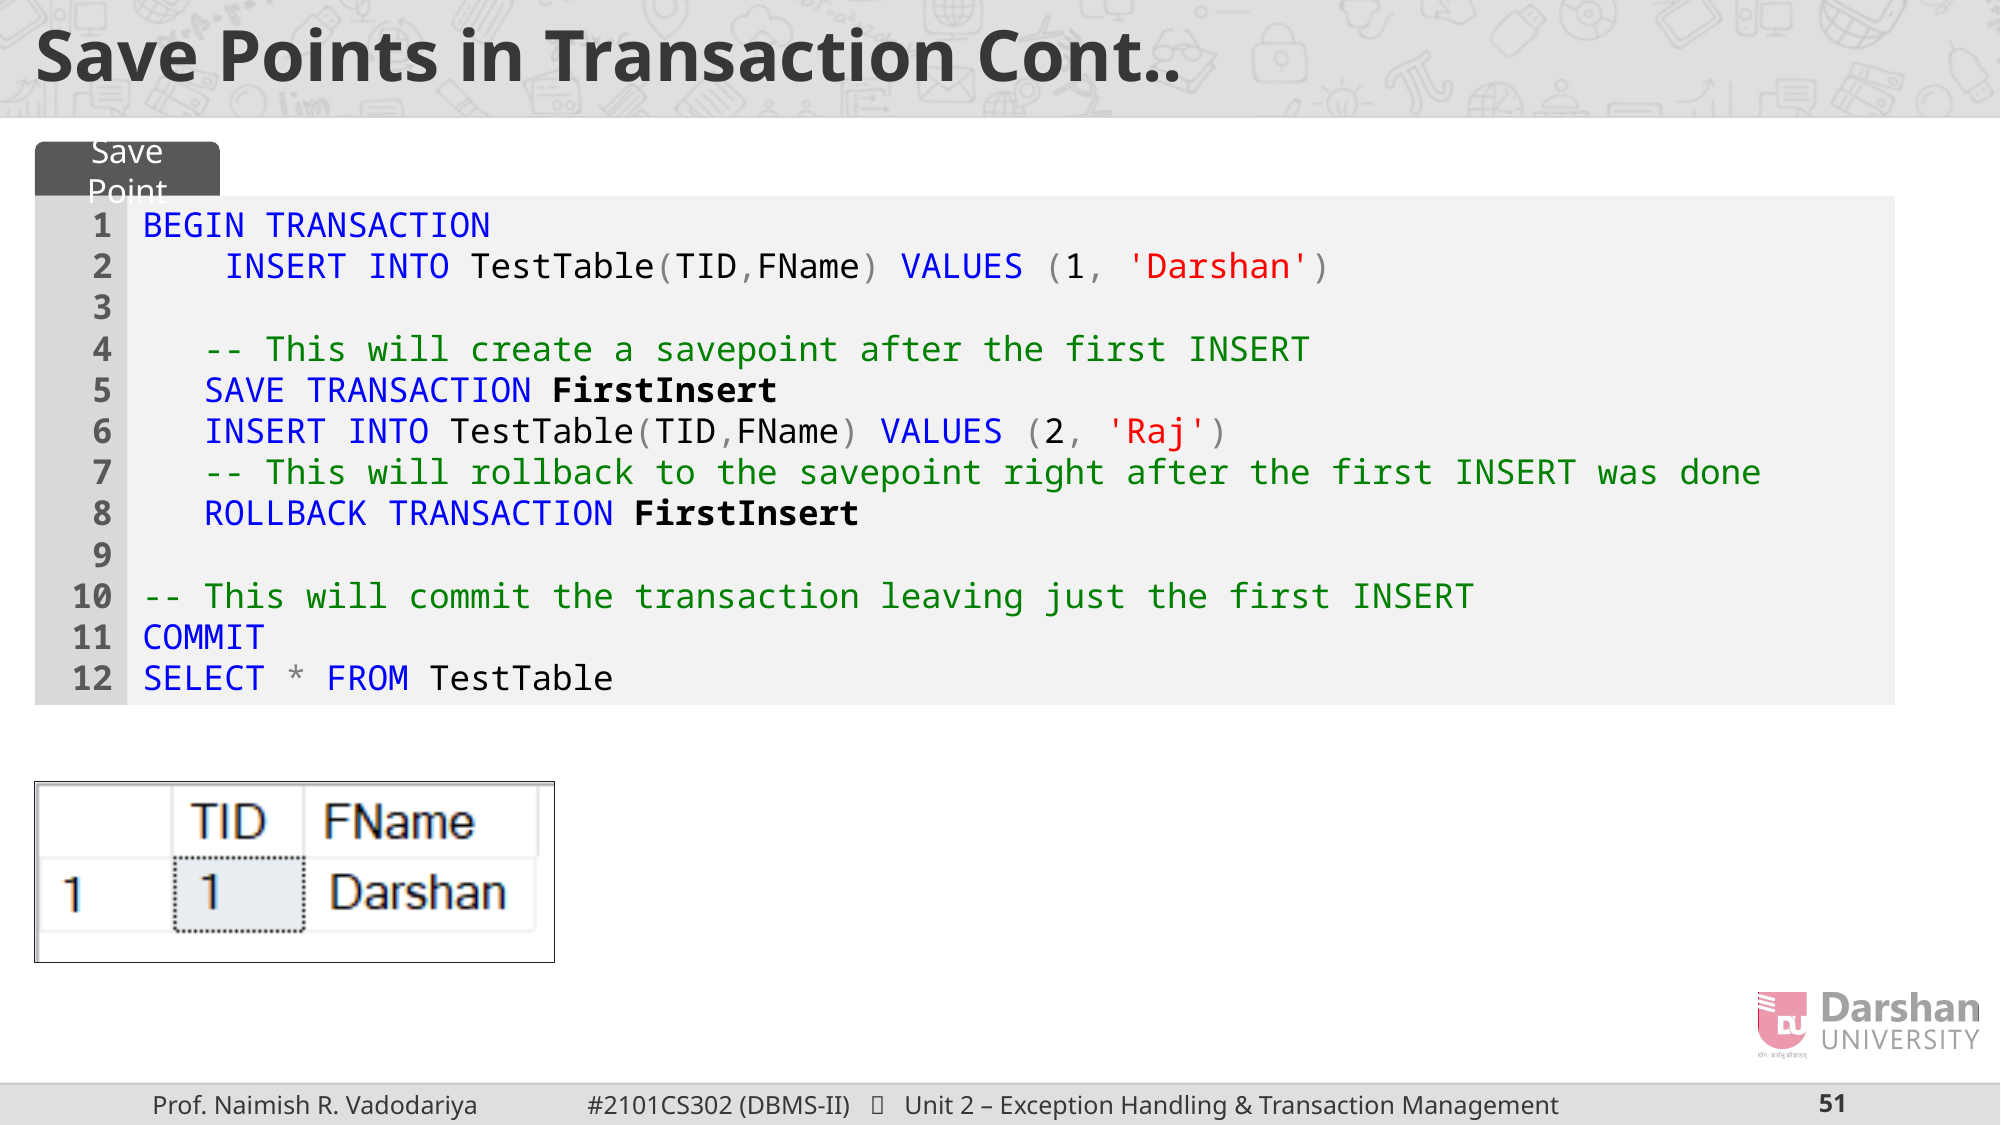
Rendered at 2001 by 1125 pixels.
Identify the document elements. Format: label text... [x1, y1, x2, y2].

title Save Points in Transaction Cont.. [0, 0, 2000, 117]
text_box 1 2 3 4 5 6 7 8 9 10 11 12 [34, 197, 128, 705]
text_box Save Point [33, 140, 221, 197]
picture [34, 781, 555, 963]
text_box BEGIN TRANSACTION INSERT INTO TestTable(TID,FName) VALUES (1, 'Darshan') -- This will create a savepoint after the first INSERT SAVE TRANSACTION FirstInsert INSERT INTO TestTable(TID,FName) VALUES (2, 'Raj') -- This will rollback to the savepoint right after the first INSERT was done ROLLBACK TRANSACTION FirstInsert -- This will commit the transaction leaving just the first INSERT COMMIT SELECT * FROM TestTable [128, 195, 1895, 705]
